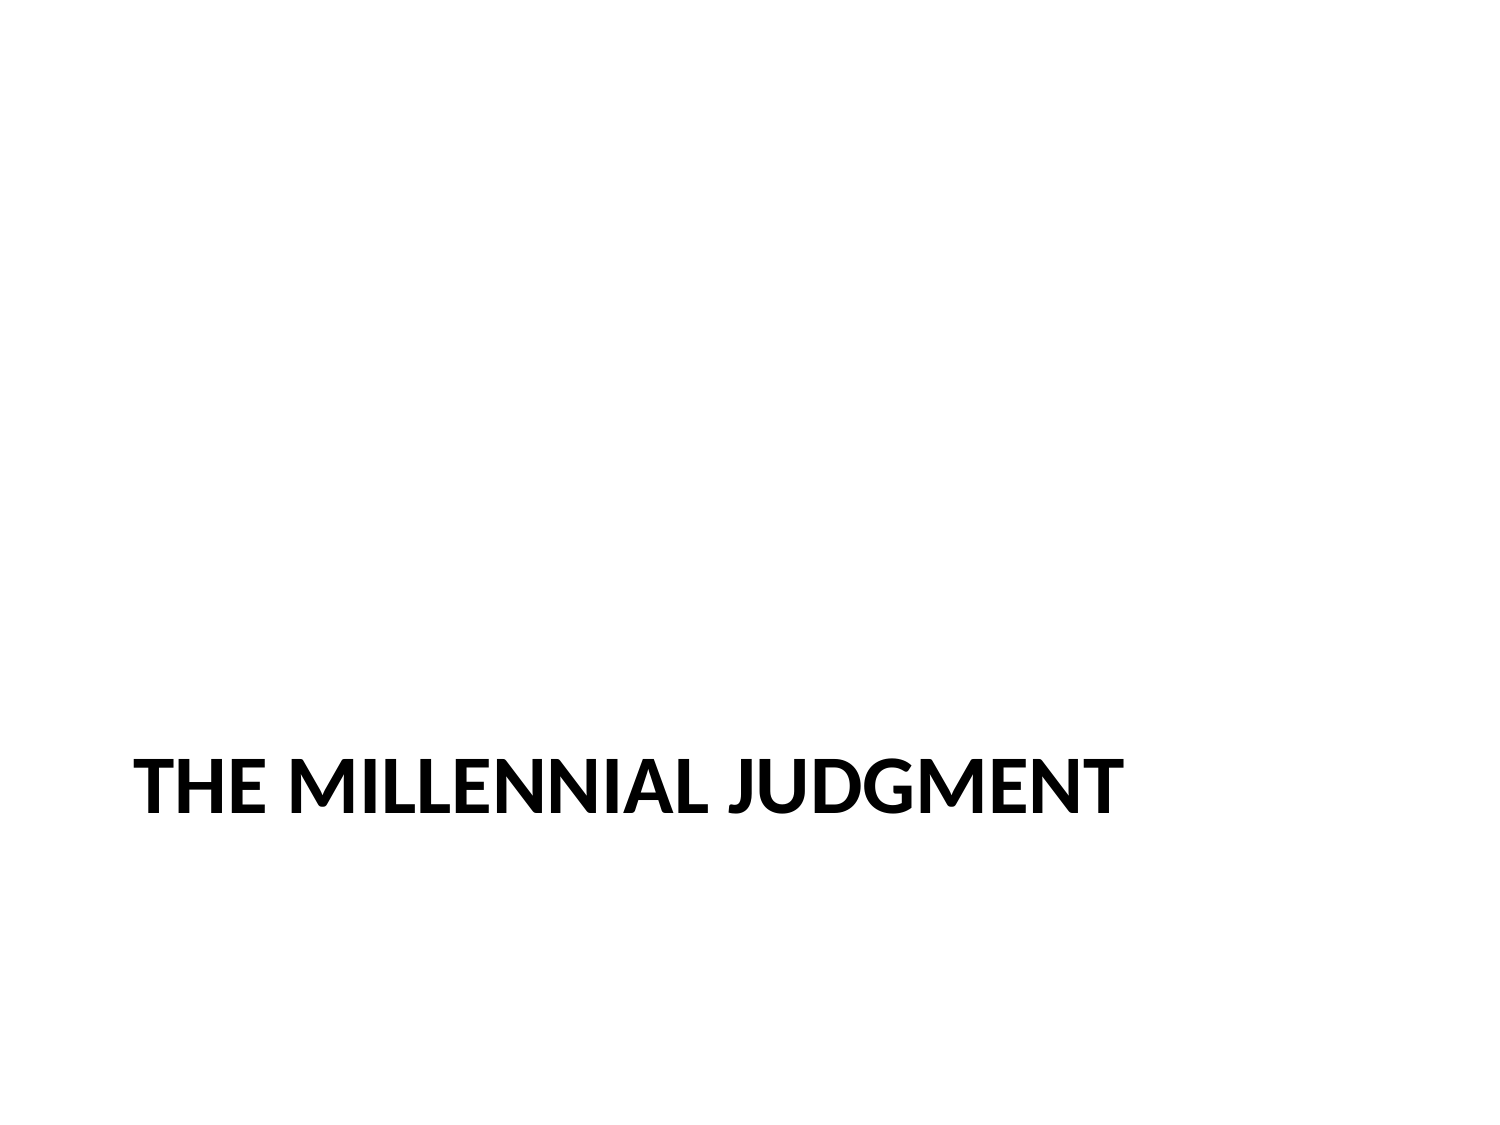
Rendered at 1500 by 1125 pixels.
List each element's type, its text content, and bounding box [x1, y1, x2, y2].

title The Millennial Judgment [118, 722, 1394, 947]
